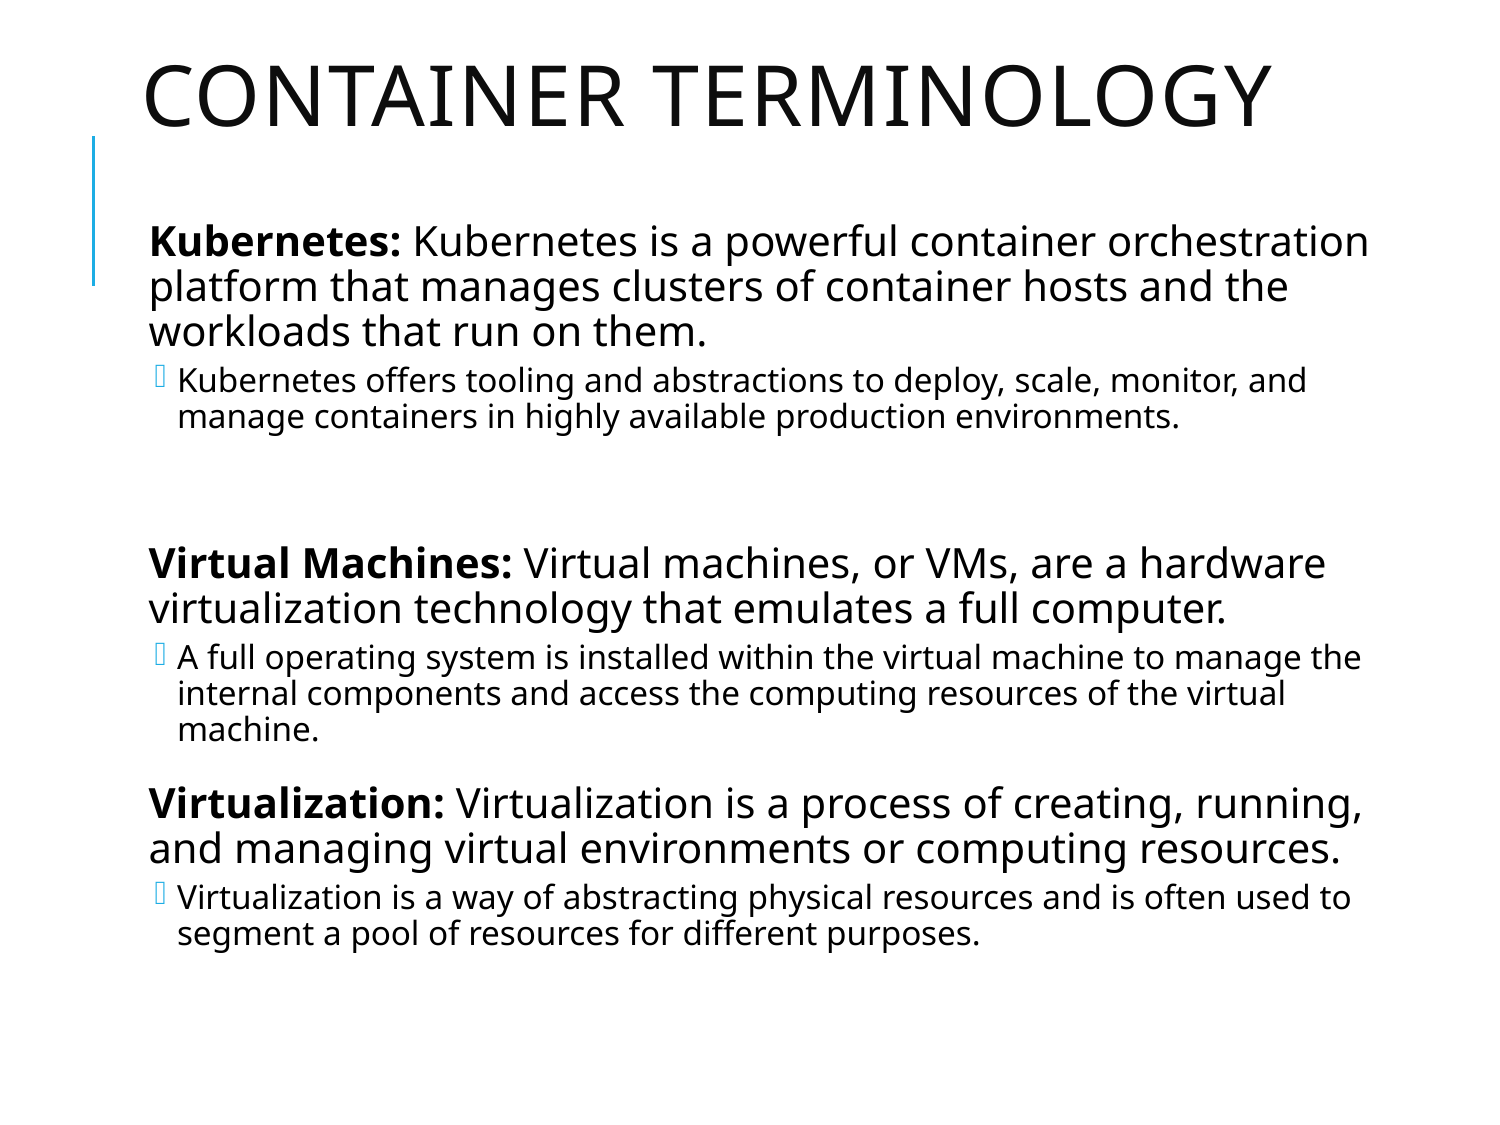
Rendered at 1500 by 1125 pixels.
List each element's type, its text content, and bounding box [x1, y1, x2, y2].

title Container Terminology [126, 50, 1322, 154]
list Kubernetes: Kubernetes is a powerful container orchestration platform that manages clusters of container hosts and the workloads that run on them. Kubernetes offers tooling and abstractions to deploy, scale, monitor, and manage containers in highly available production environments. Virtual Machines: Virtual machines, or VMs, are a hardware virtualization technology that emulates a full computer. A full operating system is installed within the virtual machine to manage the internal components and access the computing resources of the virtual machine. Virtualization: Virtualization is a process of creating, running, and managing virtual environments or computing resources. Virtualization is a way of abstracting physical resources and is often used to segment a pool of resources for different purposes. [126, 212, 1425, 1035]
